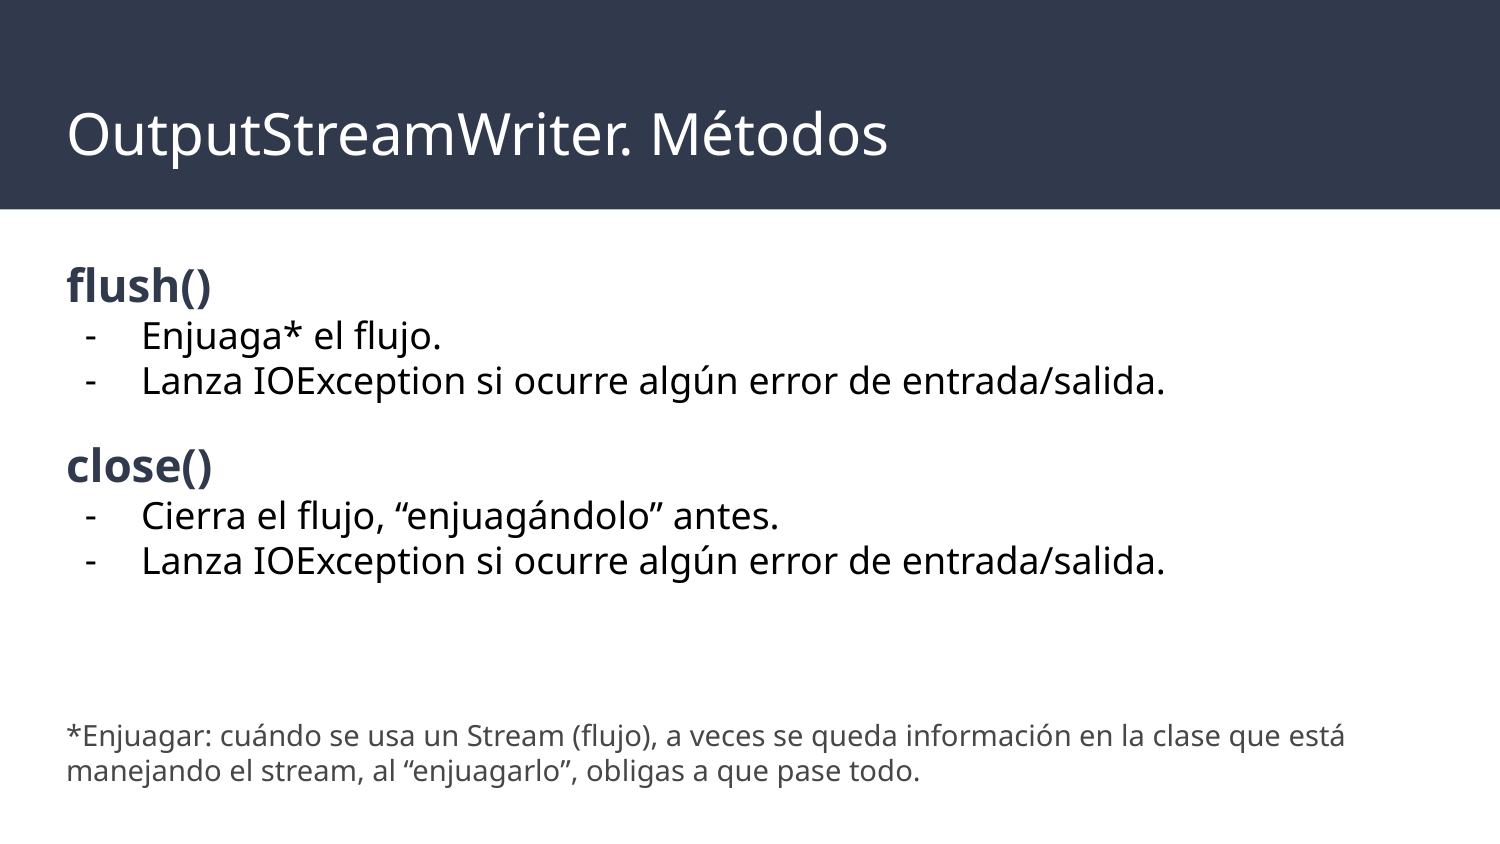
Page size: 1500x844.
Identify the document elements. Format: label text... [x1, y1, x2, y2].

title OutputStreamWriter. Métodos [51, 82, 1449, 185]
text_box flush() Enjuaga* el flujo. Lanza IOException si ocurre algún error de entrada/salida. close() Cierra el flujo, “enjuagándolo” antes. Lanza IOException si ocurre algún error de entrada/salida. *Enjuagar: cuándo se usa un Stream (flujo), a veces se queda información en la clase que está manejando el stream, al “enjuagarlo”, obligas a que pase todo. [51, 241, 1467, 793]
